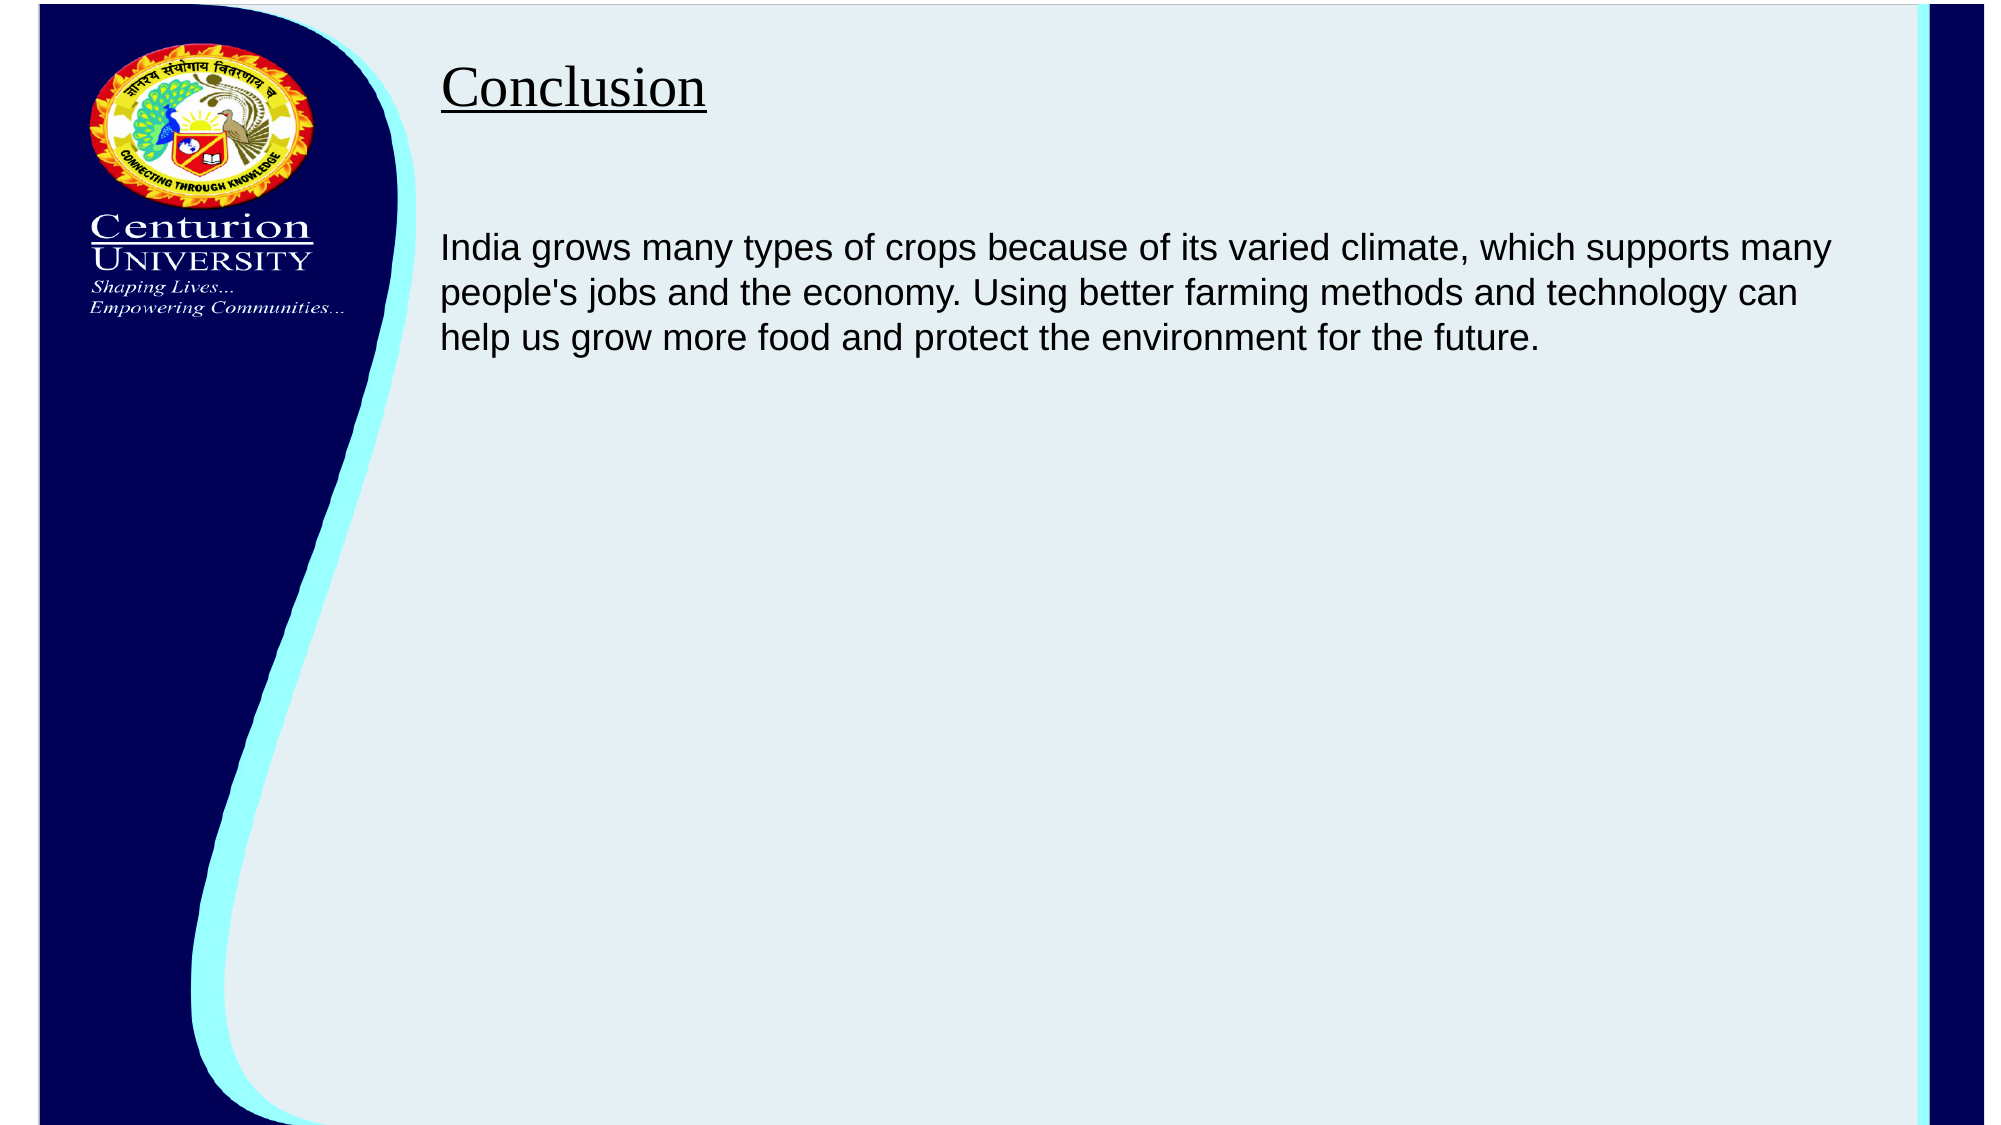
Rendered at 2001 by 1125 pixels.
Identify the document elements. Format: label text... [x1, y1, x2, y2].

text_box Conclusion [426, 40, 723, 125]
text_box India grows many types of crops because of its varied climate, which supports many people's jobs and the economy. Using better farming methods and technology can help us grow more food and protect the environment for the future. [425, 215, 1858, 366]
picture [38, 4, 1985, 1125]
